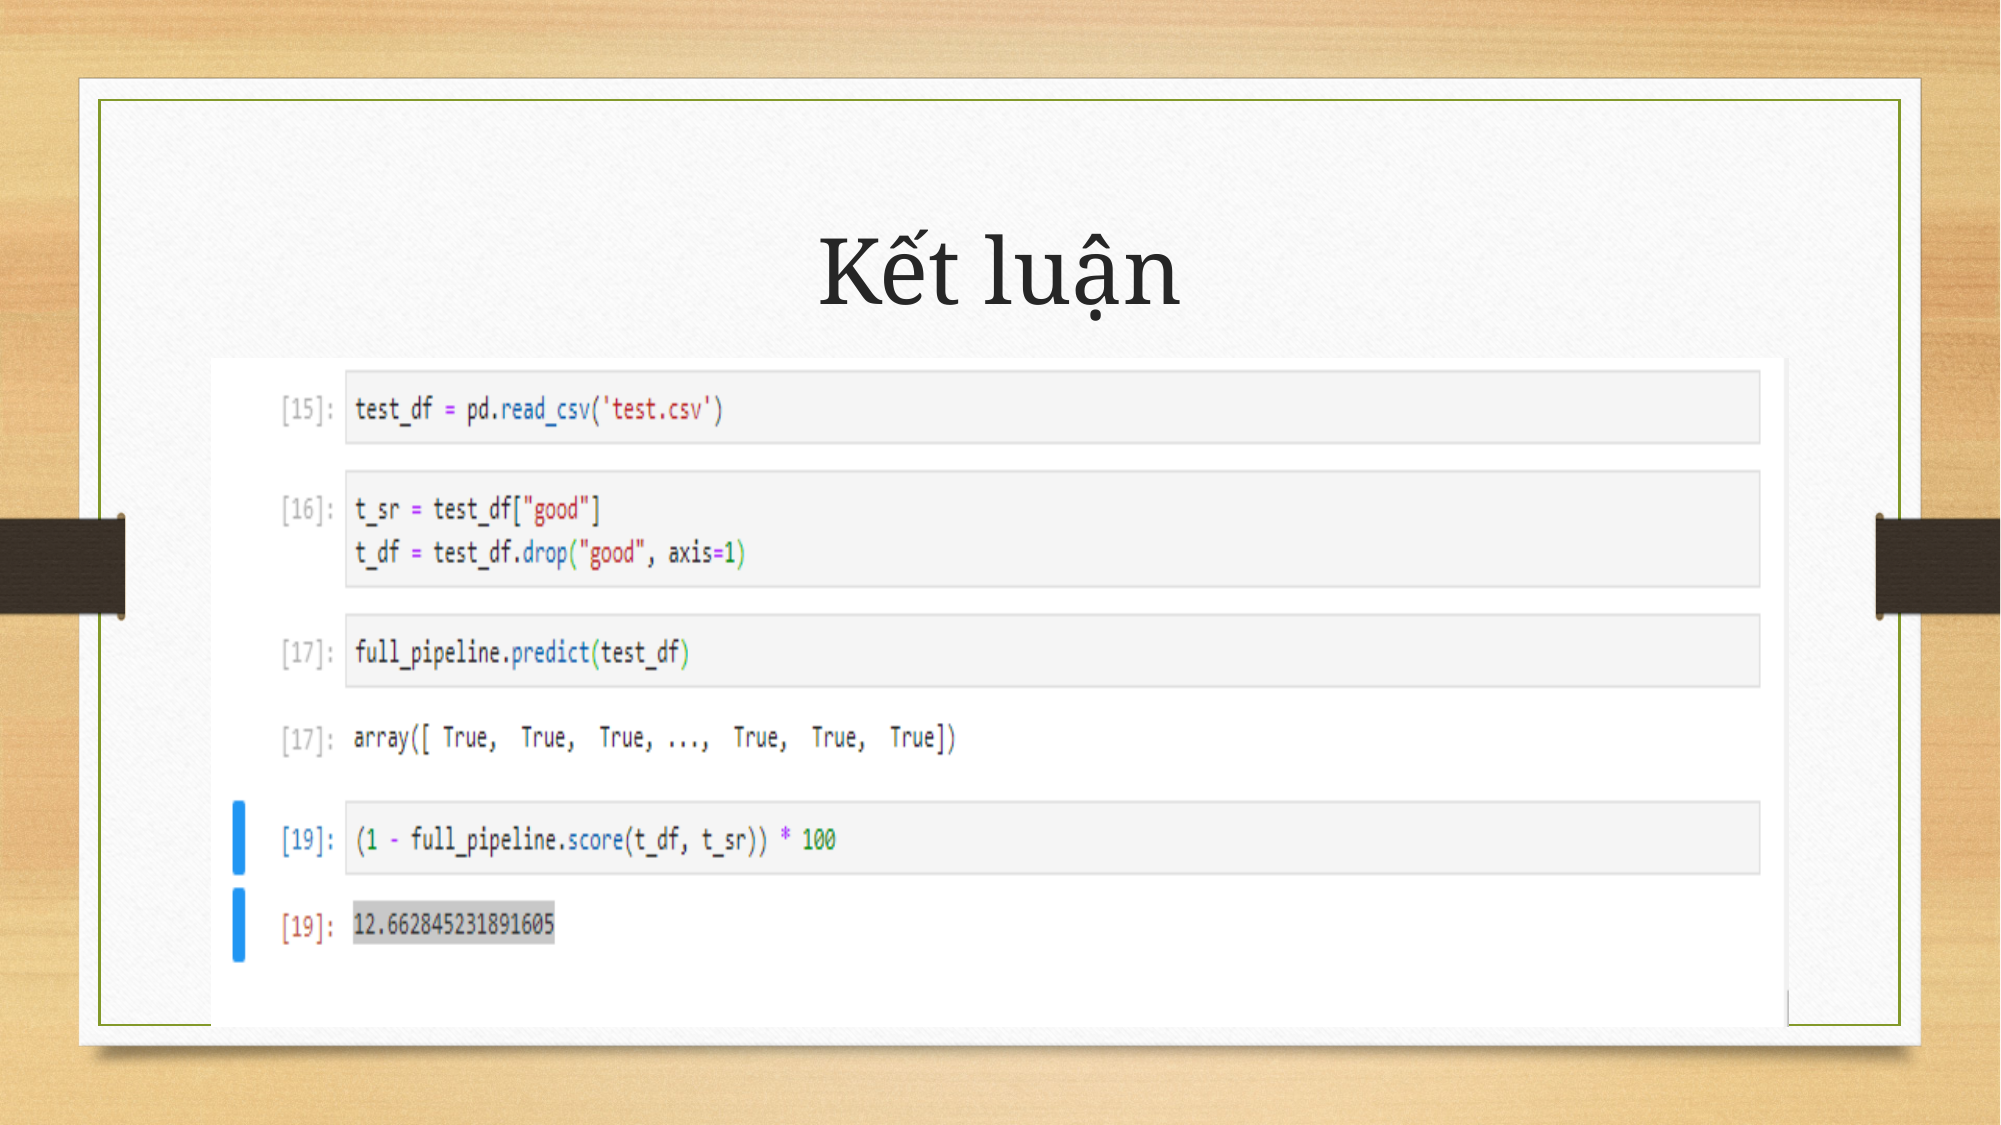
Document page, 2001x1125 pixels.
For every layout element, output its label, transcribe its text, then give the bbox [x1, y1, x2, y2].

picture [0, 0, 2001, 1125]
title Kết luận [212, 161, 1788, 358]
